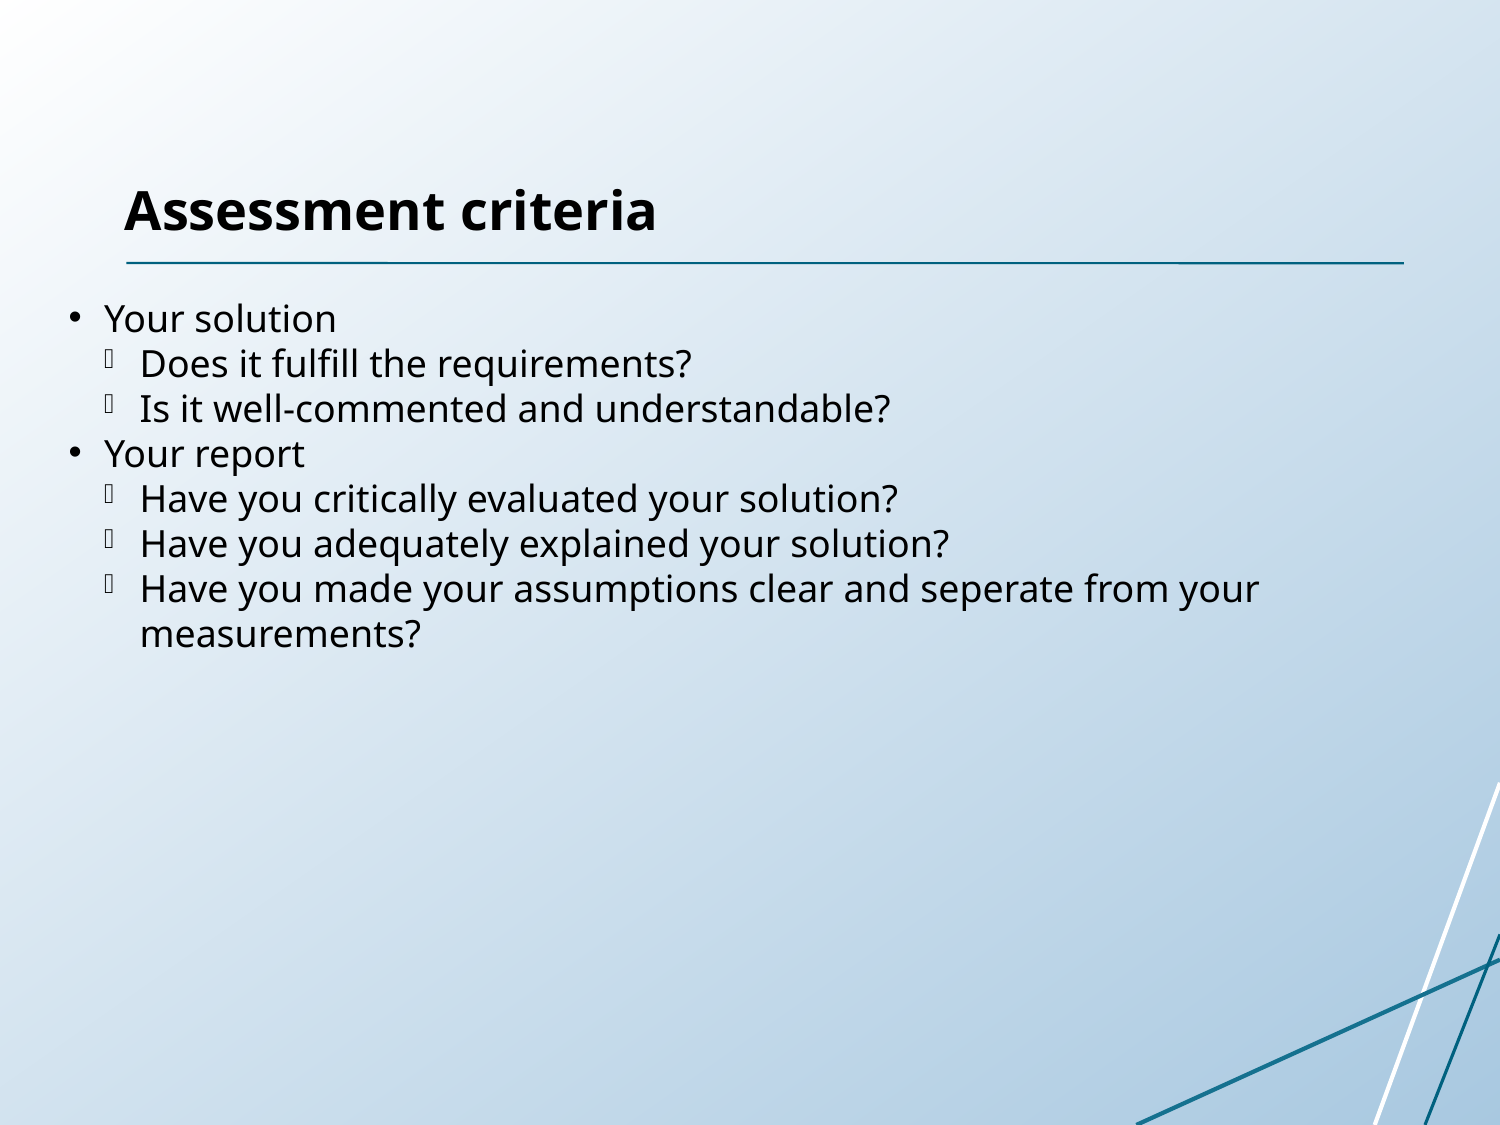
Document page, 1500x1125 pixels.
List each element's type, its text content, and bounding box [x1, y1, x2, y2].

text_box Assessment criteria [109, 49, 1403, 249]
text_box Your solution Does it fulfill the requirements? Is it well-commented and understandable? Your report Have you critically evaluated your solution? Have you adequately explained your solution? Have you made your assumptions clear and seperate from your measurements? [54, 287, 1404, 1005]
